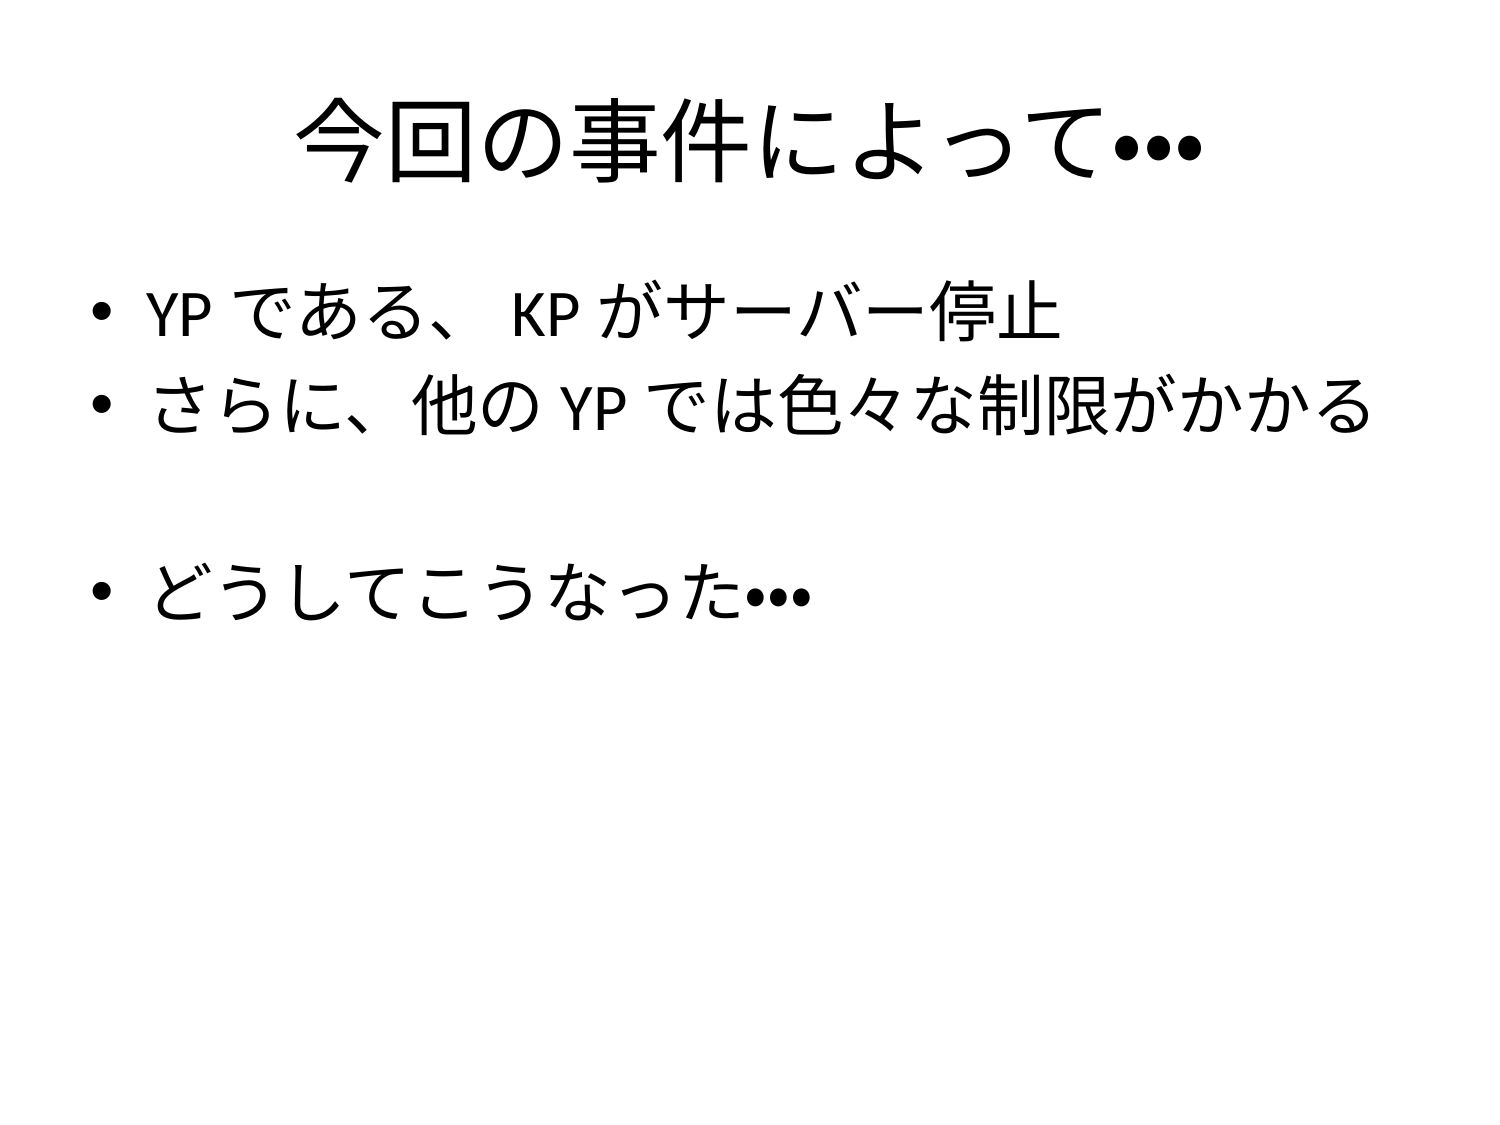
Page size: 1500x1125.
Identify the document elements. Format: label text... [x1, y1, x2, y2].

list YPである、KPがサーバー停止 さらに、他のYPでは色々な制限がかかる どうしてこうなった・・・ [75, 262, 1425, 1005]
title 今回の事件によって・・・ [75, 45, 1425, 233]
